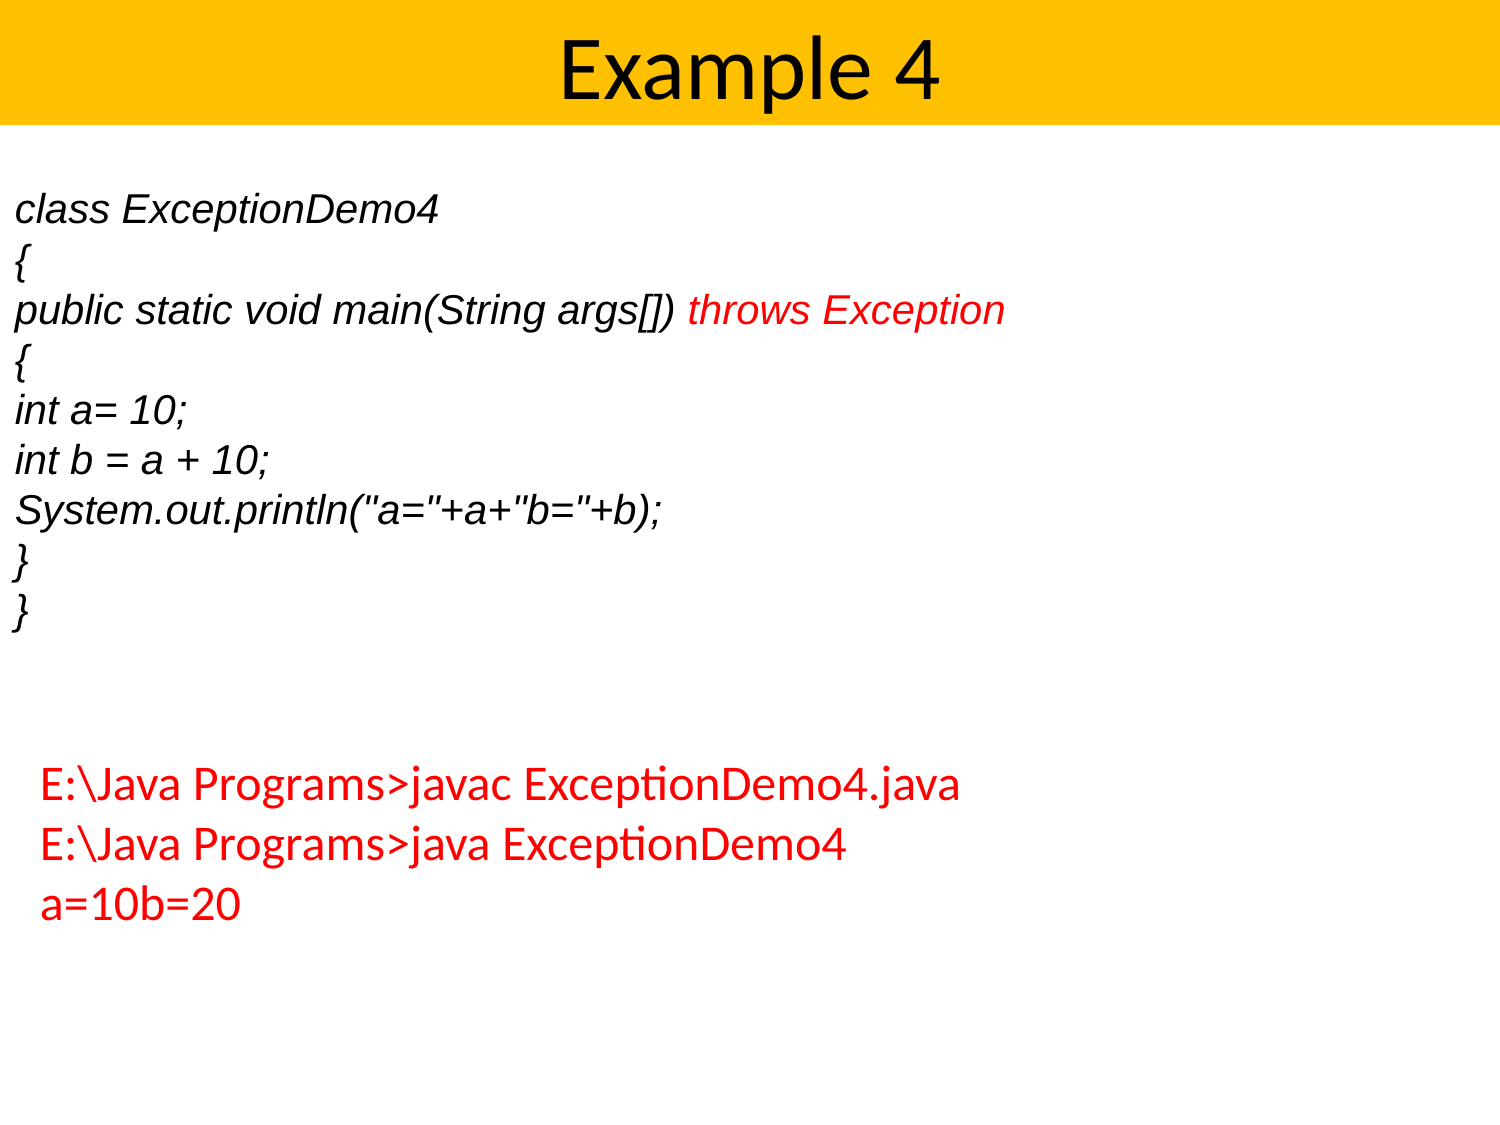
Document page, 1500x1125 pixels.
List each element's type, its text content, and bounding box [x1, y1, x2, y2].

text_box class ExceptionDemo4 { public static void main(String args[]) throws Exception { int a= 10; int b = a + 10; System.out.println("a="+a+"b="+b); } } [0, 174, 1500, 711]
text_box Example 4 [0, 0, 1500, 125]
text_box E:\Java Programs>javac ExceptionDemo4.java E:\Java Programs>java ExceptionDemo4 a=10b=20 [24, 742, 1250, 938]
